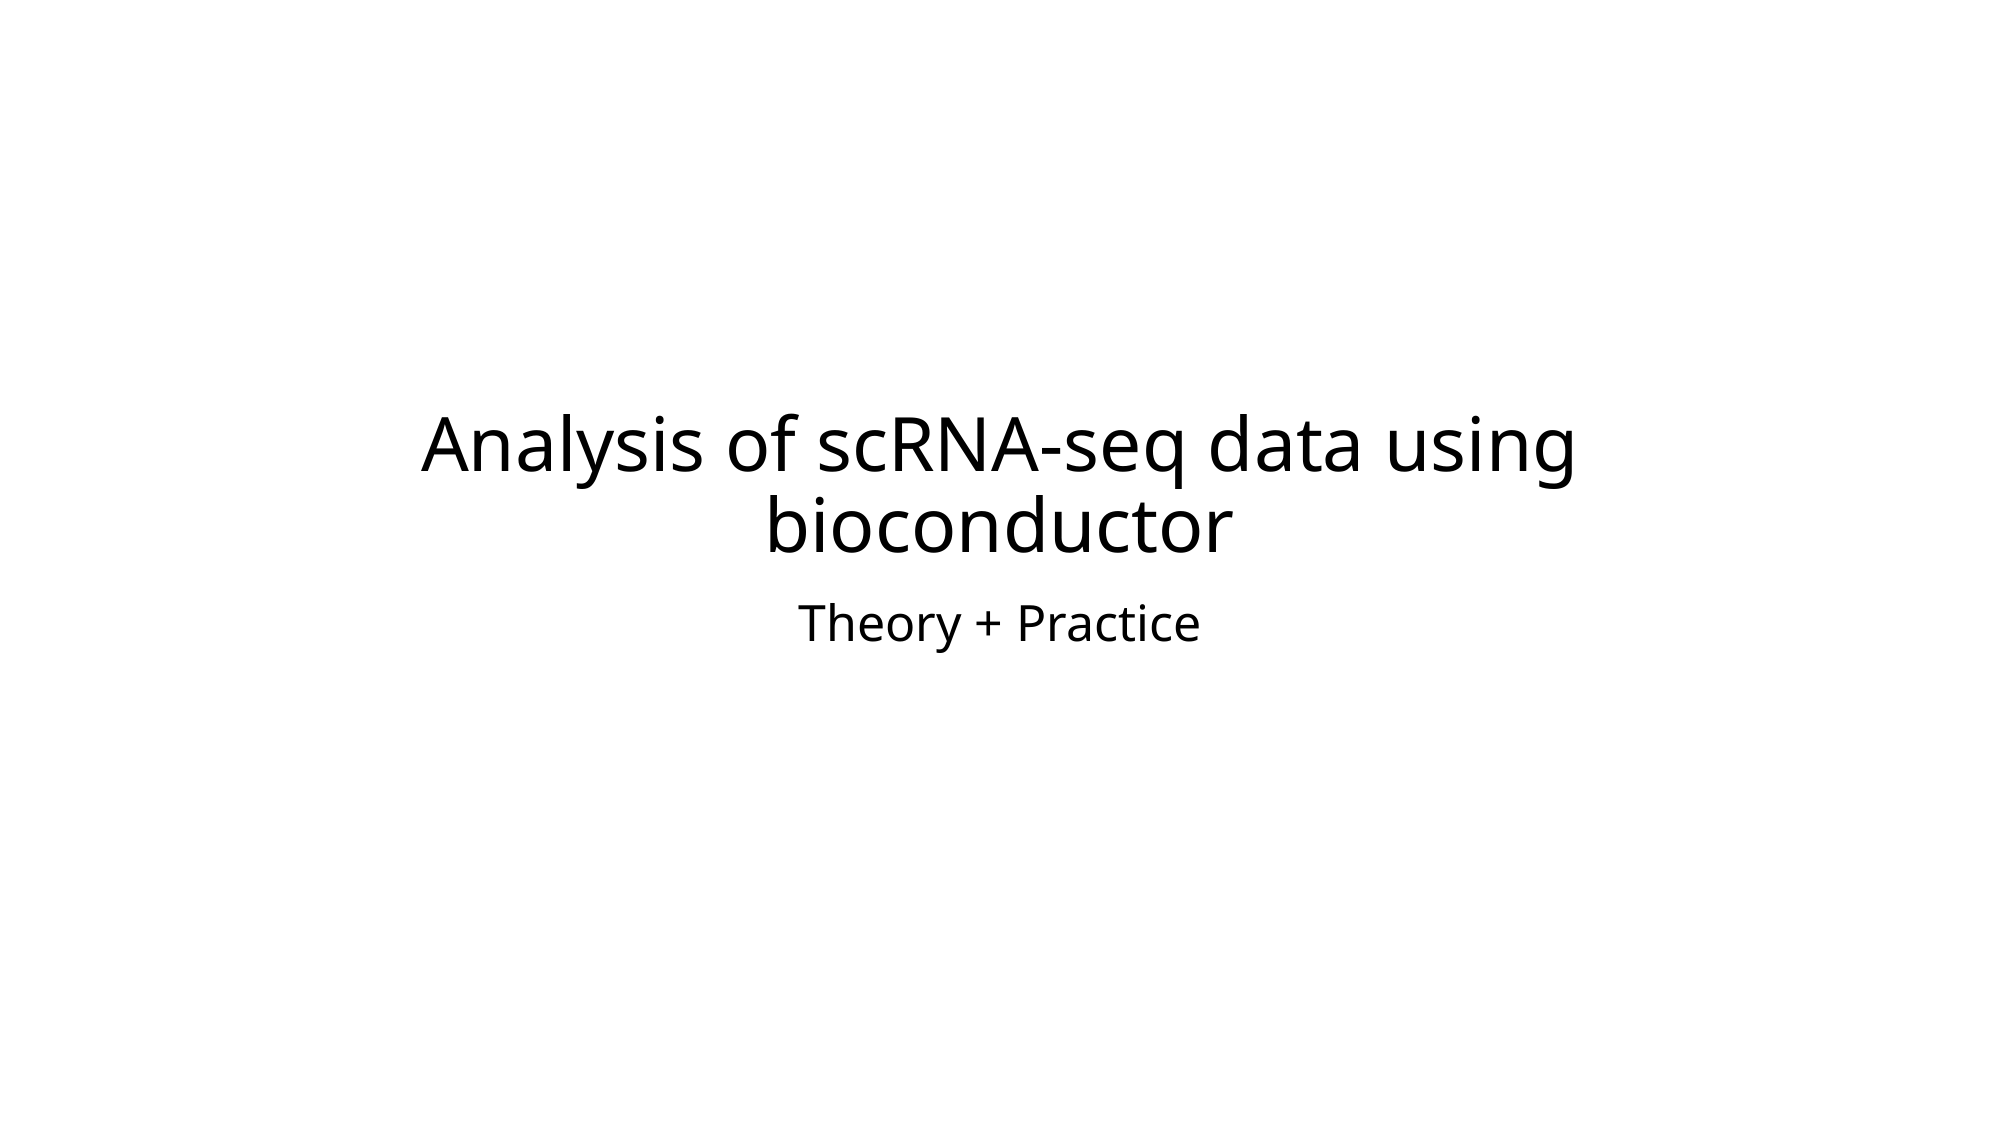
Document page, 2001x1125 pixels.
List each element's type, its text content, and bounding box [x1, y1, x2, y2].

subtitle Theory + Practice [249, 590, 1750, 863]
title Analysis of scRNA-seq data using bioconductor [249, 184, 1750, 576]
